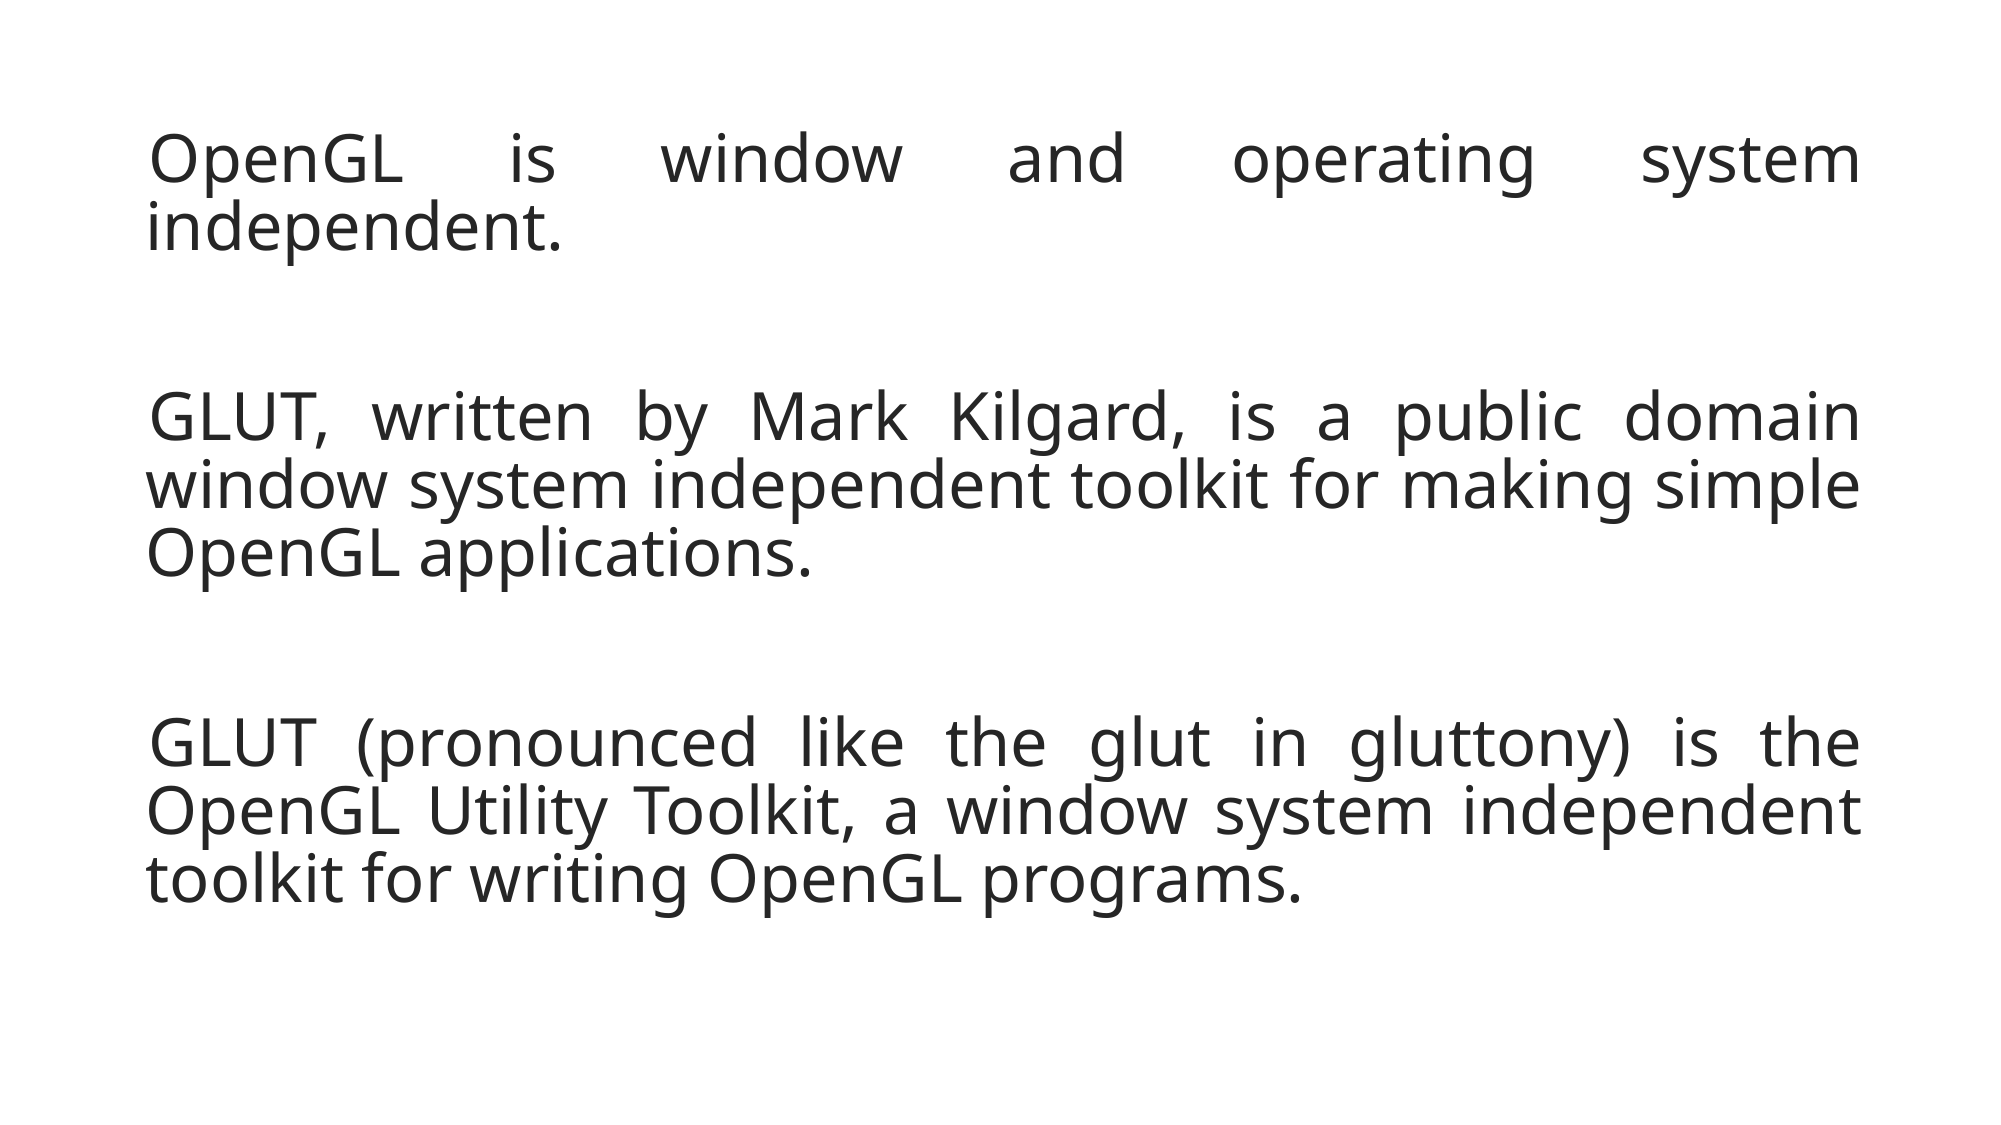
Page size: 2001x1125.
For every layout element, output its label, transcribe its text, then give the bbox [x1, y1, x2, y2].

list OpenGL is window and operating system independent. GLUT, written by Mark Kilgard, is a public domain window system independent toolkit for making simple OpenGL applications. GLUT (pronounced like the glut in gluttony) is the OpenGL Utility Toolkit, a window system independent toolkit for writing OpenGL programs. [115, 120, 1880, 739]
